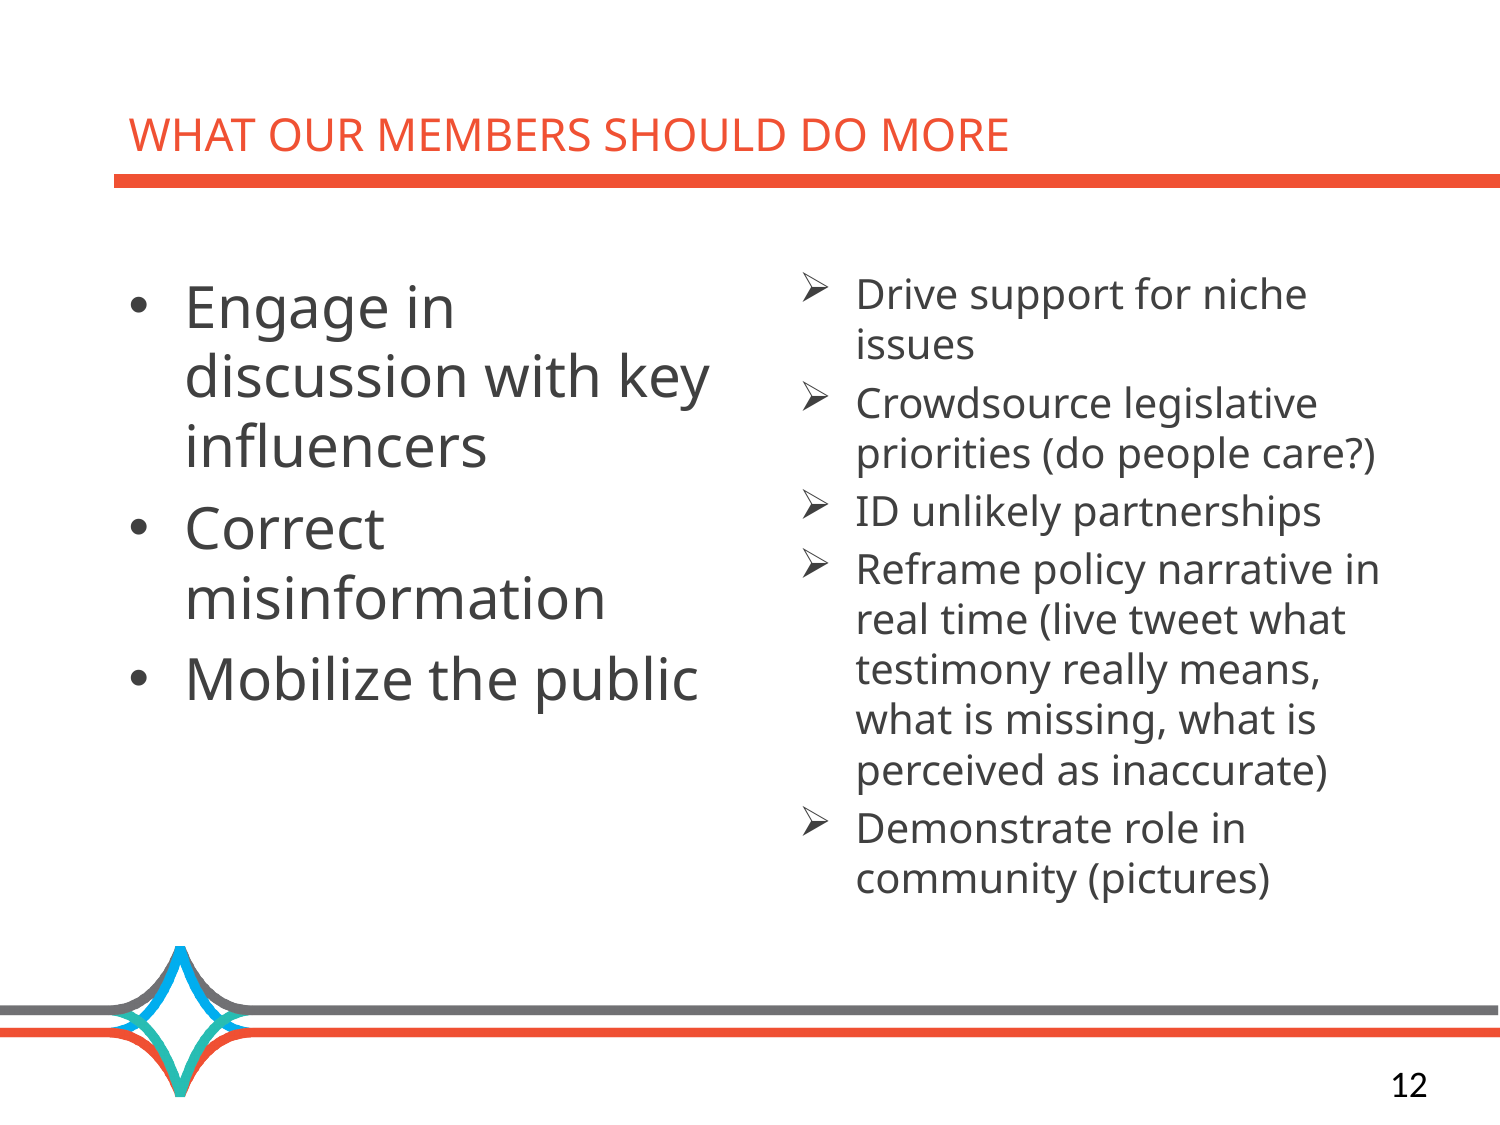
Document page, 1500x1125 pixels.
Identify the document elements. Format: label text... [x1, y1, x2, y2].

list Engage in discussion with key influencers Correct misinformation Mobilize the public [113, 262, 767, 851]
title What Our Members SHOULD Do More [113, 98, 1095, 181]
picture [0, 931, 1500, 1108]
list Drive support for niche issues Crowdsource legislative priorities (do people care?) ID unlikely partnerships Reframe policy narrative in real time (live tweet what testimony really means, what is missing, what is perceived as inaccurate) Demonstrate role in community (pictures) [784, 260, 1438, 947]
slide_number 12 [1374, 1052, 1500, 1113]
